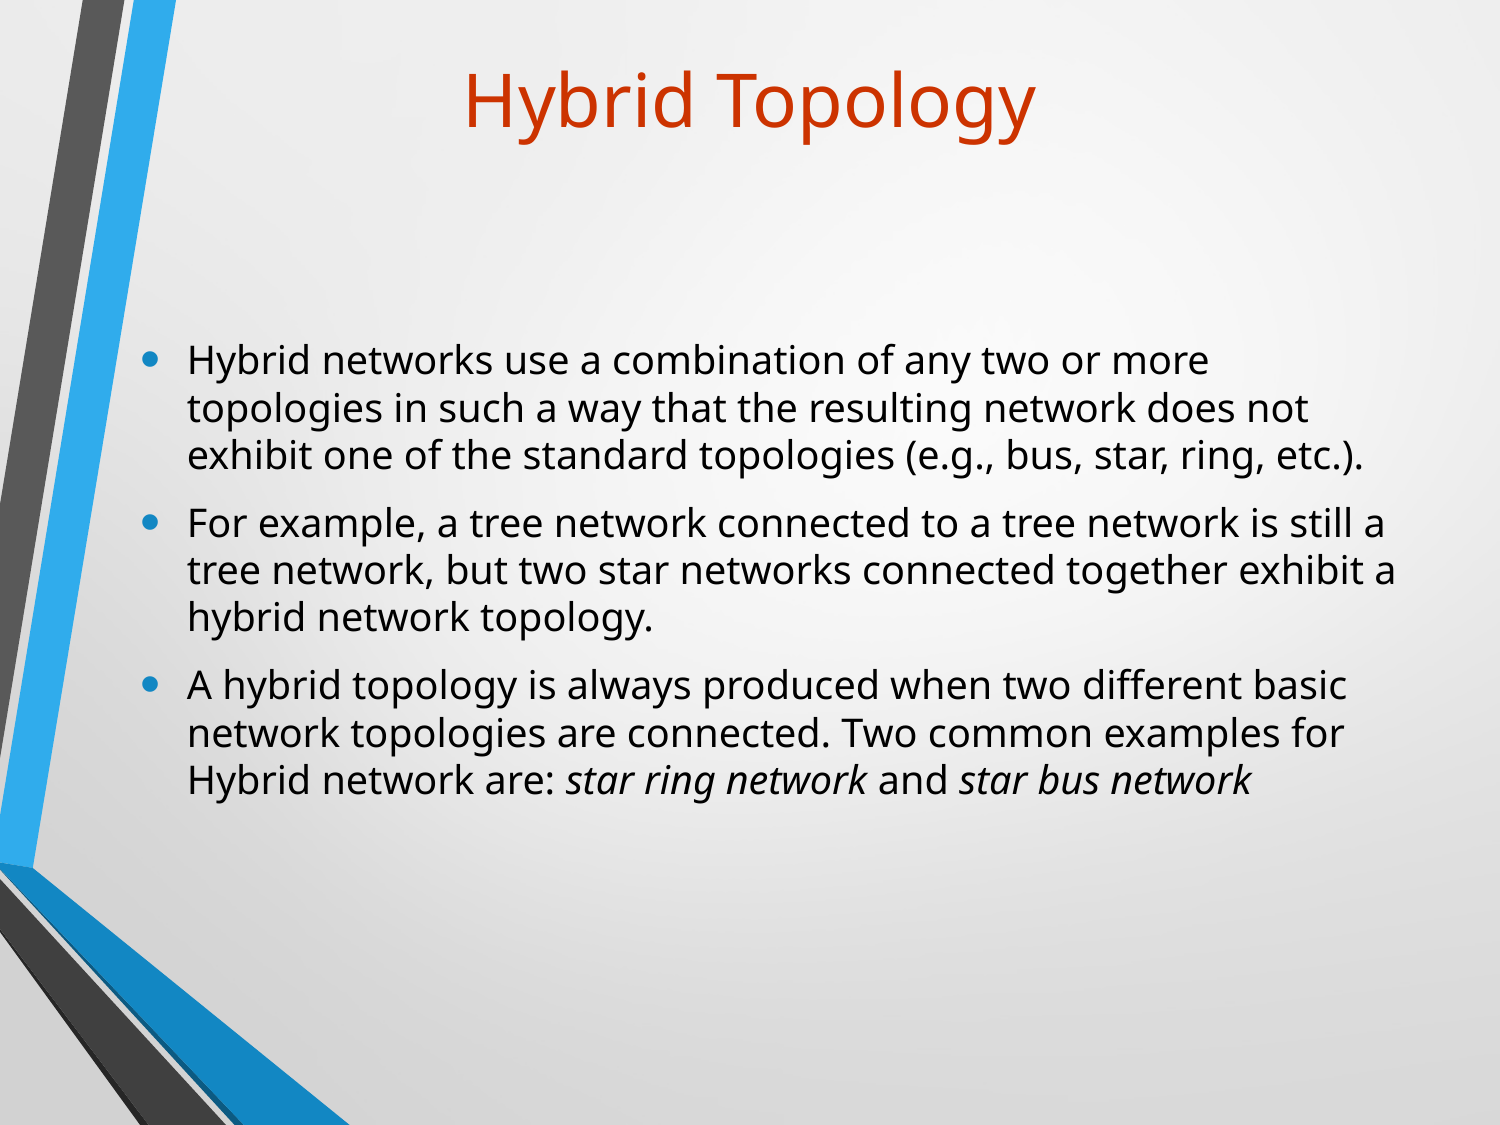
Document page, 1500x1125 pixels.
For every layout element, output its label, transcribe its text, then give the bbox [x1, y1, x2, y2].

title Hybrid Topology [75, 45, 1425, 151]
list Hybrid networks use a combination of any two or more topologies in such a way that the resulting network does not exhibit one of the standard topologies (e.g., bus, star, ring, etc.). For example, a tree network connected to a tree network is still a tree network, but two star networks connected together exhibit a hybrid network topology. A hybrid topology is always produced when two different basic network topologies are connected. Two common examples for Hybrid network are: star ring network and star bus network [125, 262, 1425, 875]
